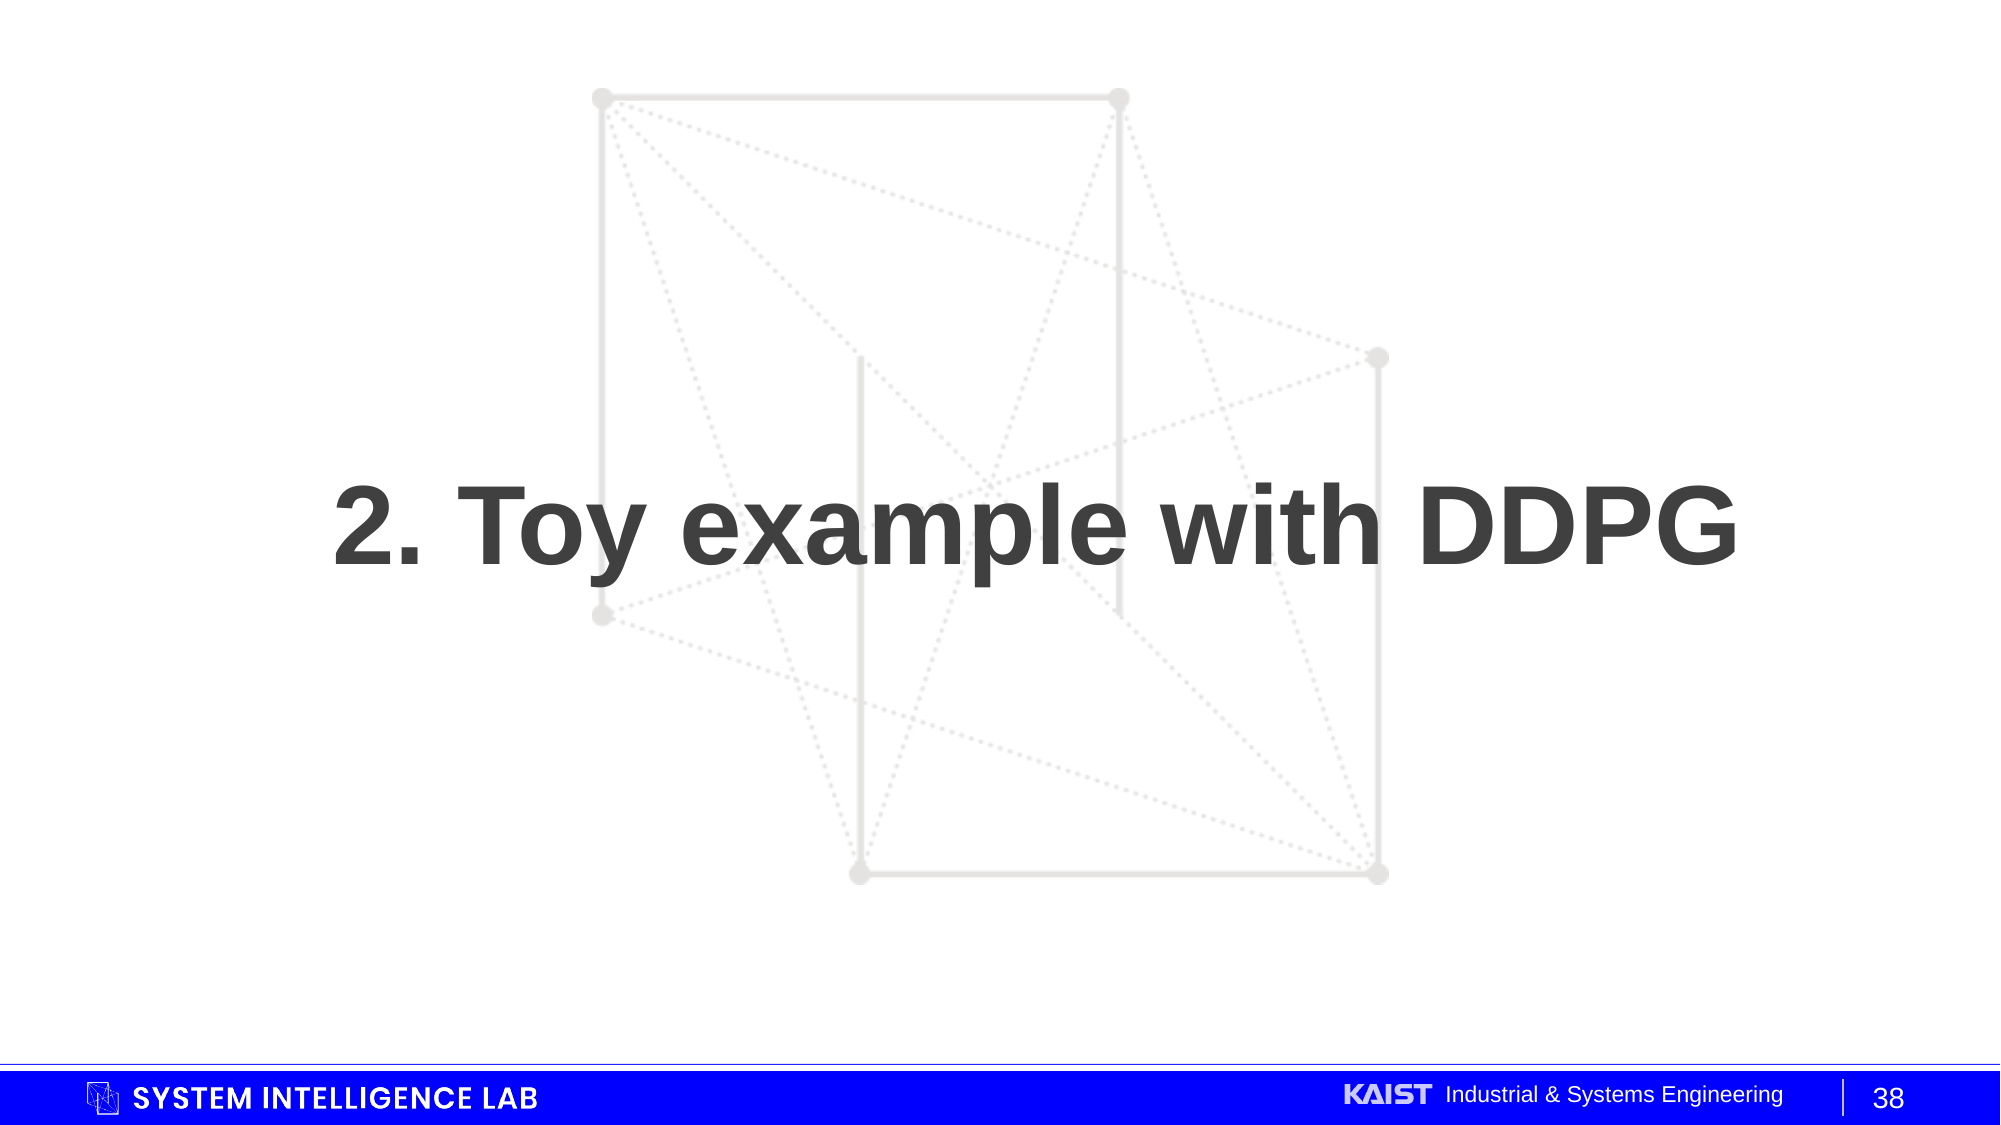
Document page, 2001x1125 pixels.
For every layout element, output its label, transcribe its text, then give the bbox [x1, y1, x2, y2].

title 2. Toy example with DDPG [138, 204, 1862, 597]
slide_number 38 [1727, 1072, 1920, 1125]
